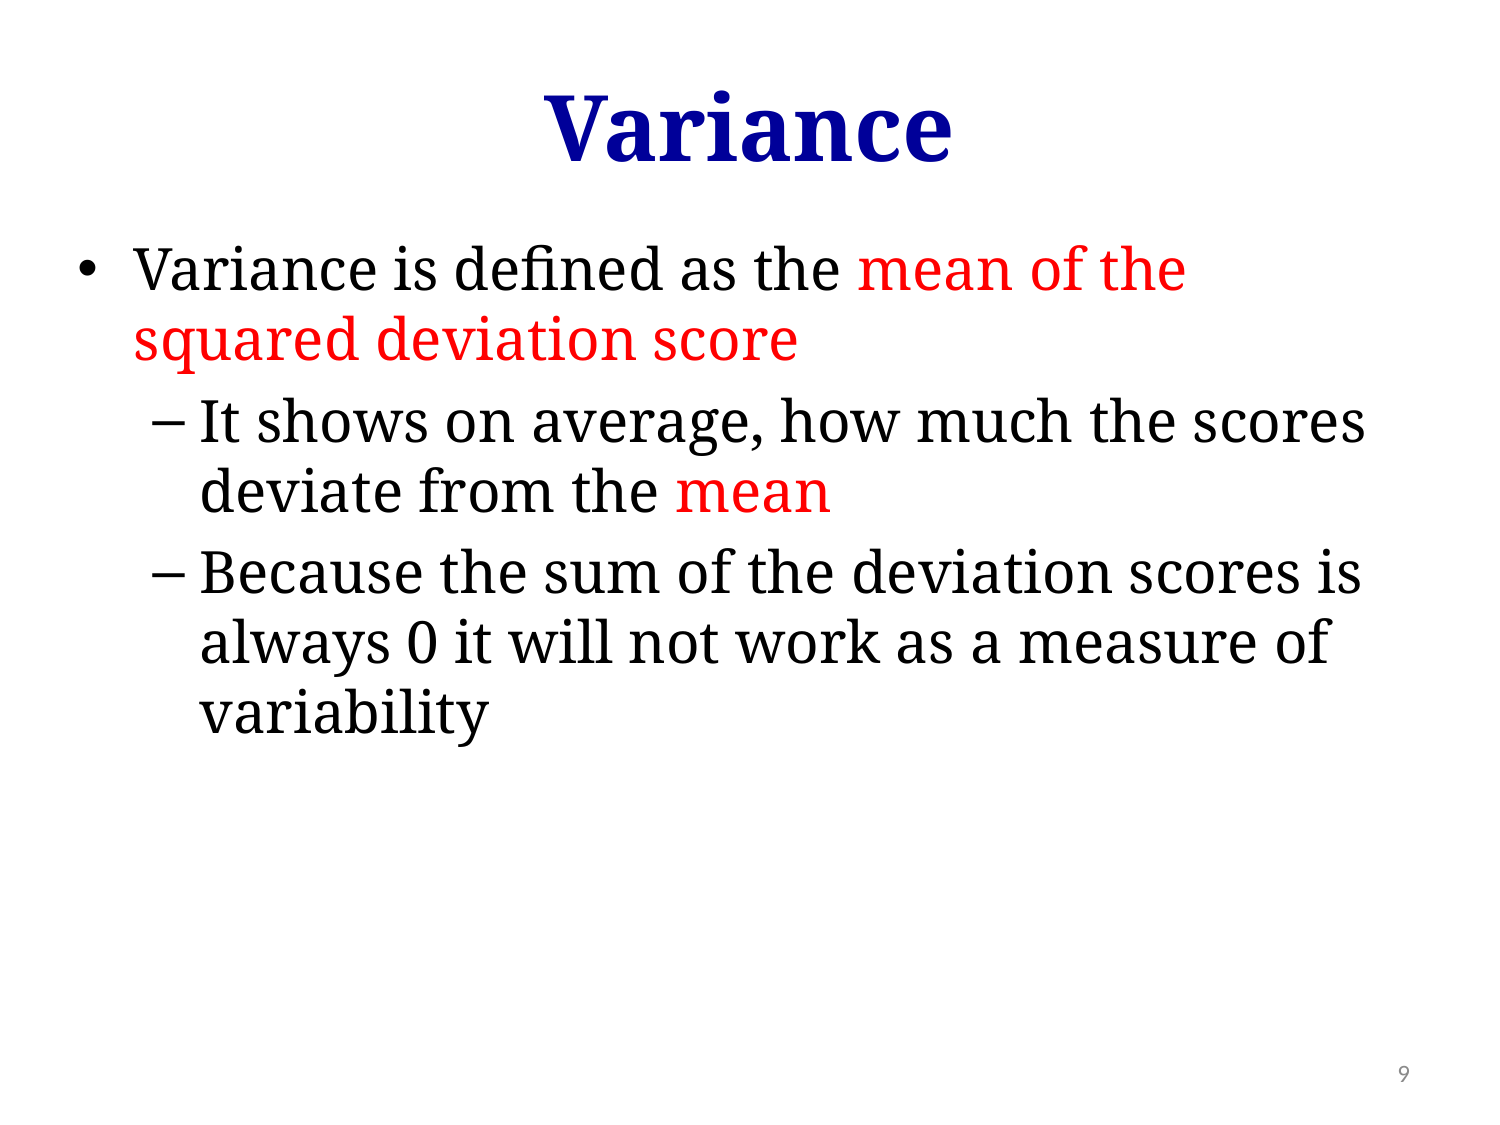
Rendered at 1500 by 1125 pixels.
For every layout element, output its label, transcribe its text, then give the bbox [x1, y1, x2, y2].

list Variance is defined as the mean of the squared deviation score It shows on average, how much the scores deviate from the mean Because the sum of the deviation scores is always 0 it will not work as a measure of variability [62, 224, 1425, 1013]
text_box Variance [62, 62, 1438, 188]
slide_number 9 [1074, 1042, 1425, 1103]
